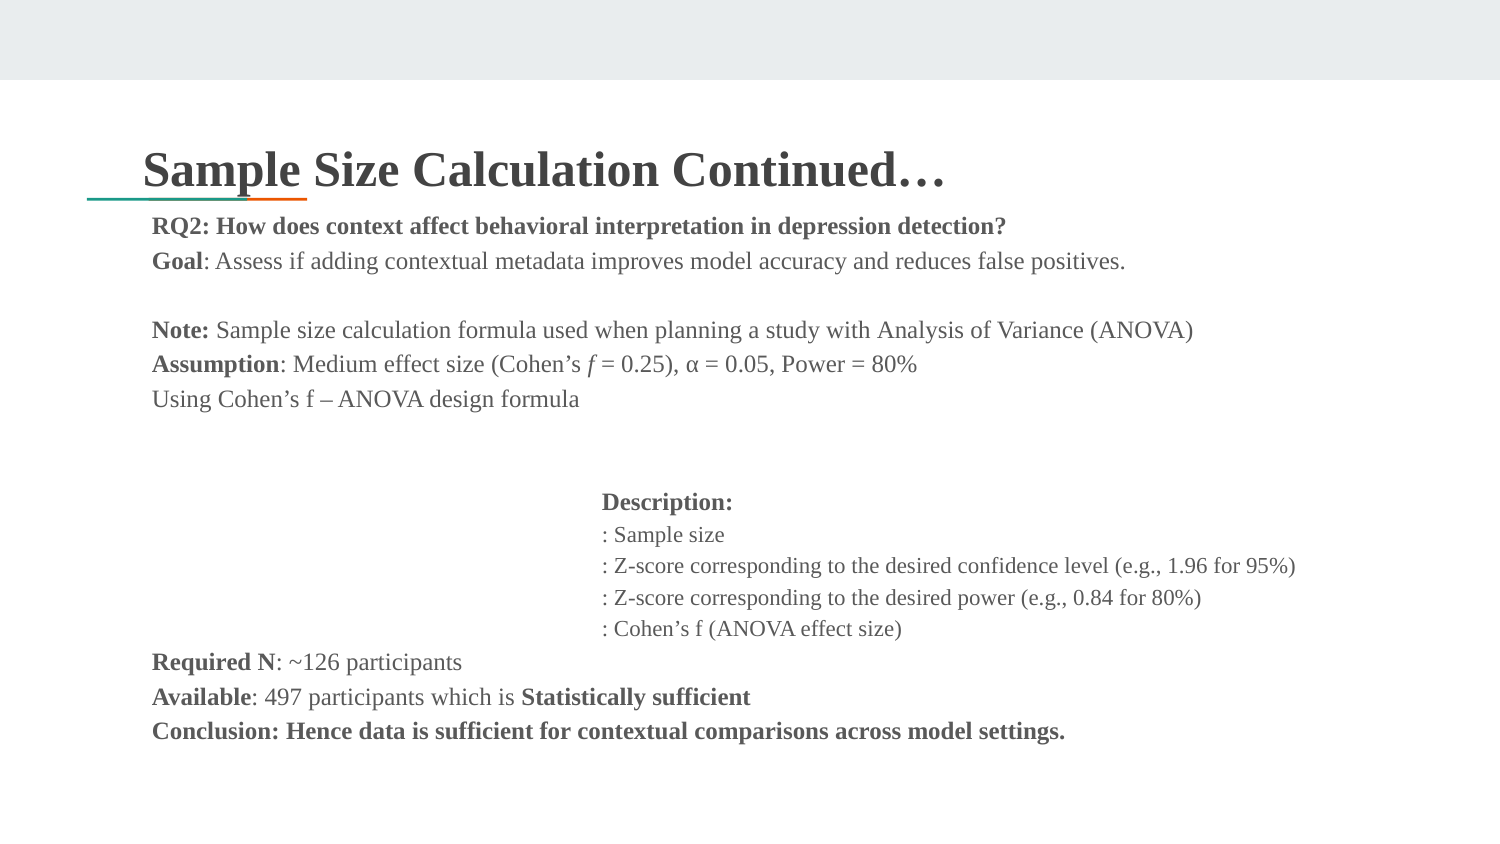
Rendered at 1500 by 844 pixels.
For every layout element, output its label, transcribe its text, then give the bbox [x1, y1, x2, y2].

title Sample Size Calculation Continued… [127, 61, 1389, 191]
